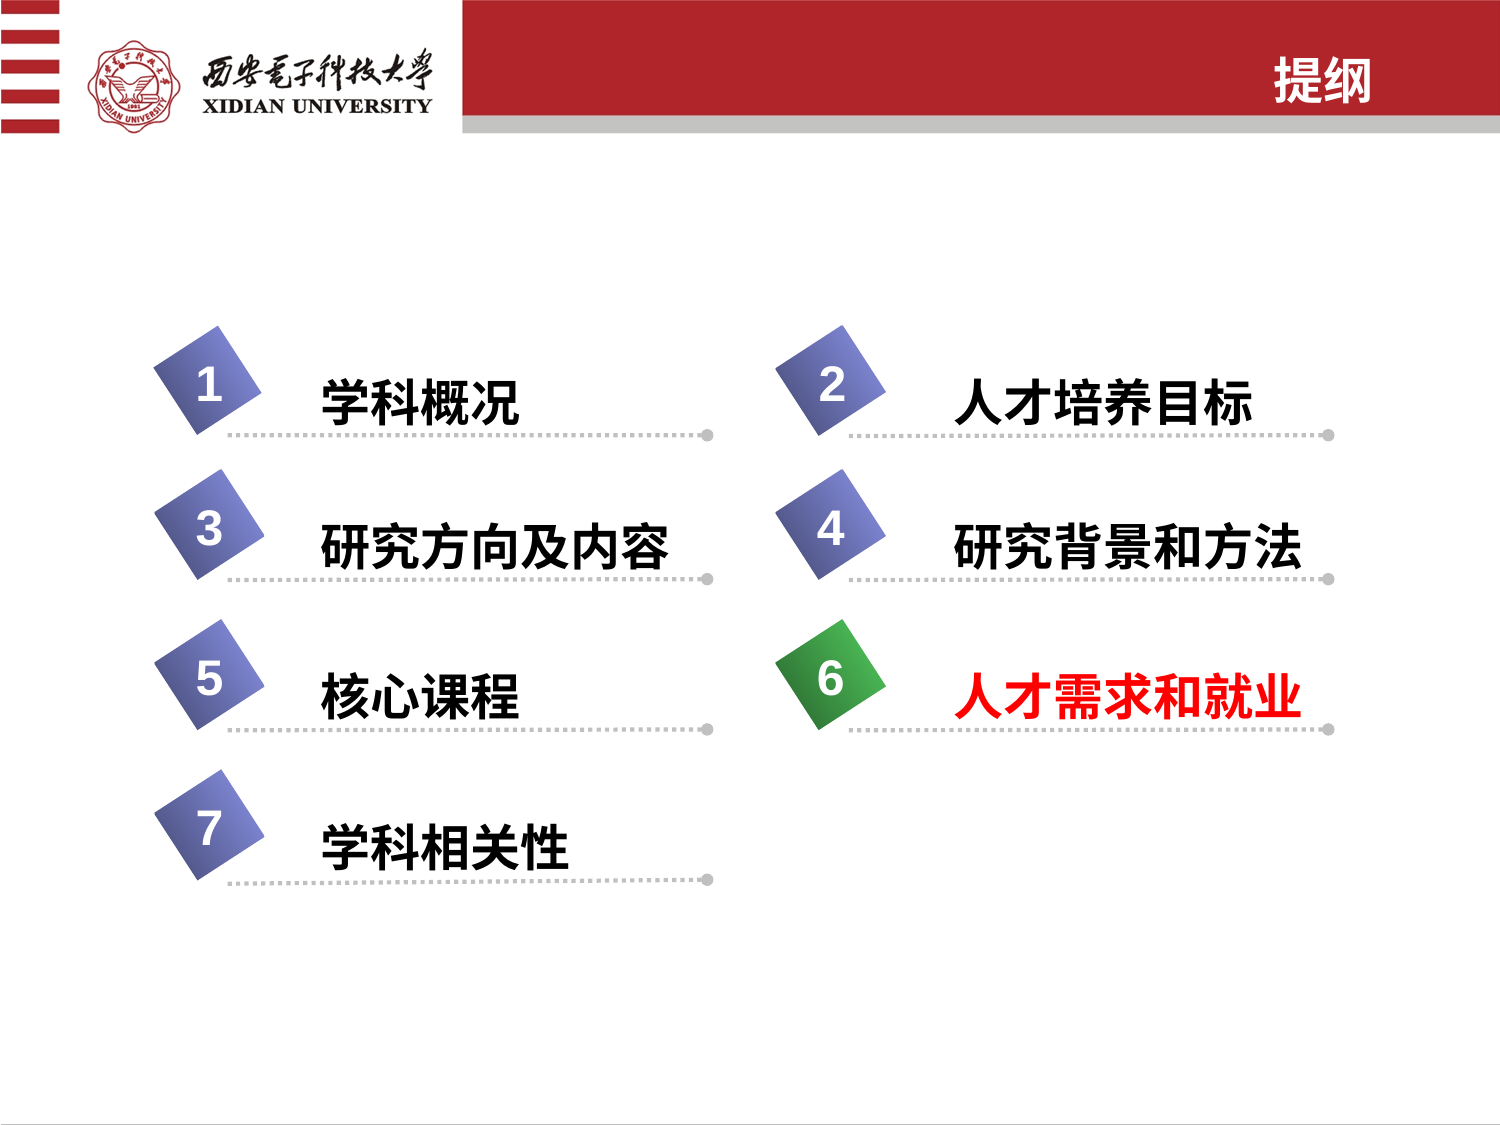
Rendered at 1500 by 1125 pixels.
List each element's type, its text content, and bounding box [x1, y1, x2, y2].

picture [0, 0, 1500, 1125]
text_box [168, 634, 708, 734]
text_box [168, 483, 708, 584]
text_box 提纲 [1258, 42, 1389, 118]
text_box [789, 483, 1329, 584]
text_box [789, 339, 1329, 440]
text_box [789, 634, 1329, 734]
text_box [168, 784, 708, 884]
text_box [168, 339, 708, 436]
